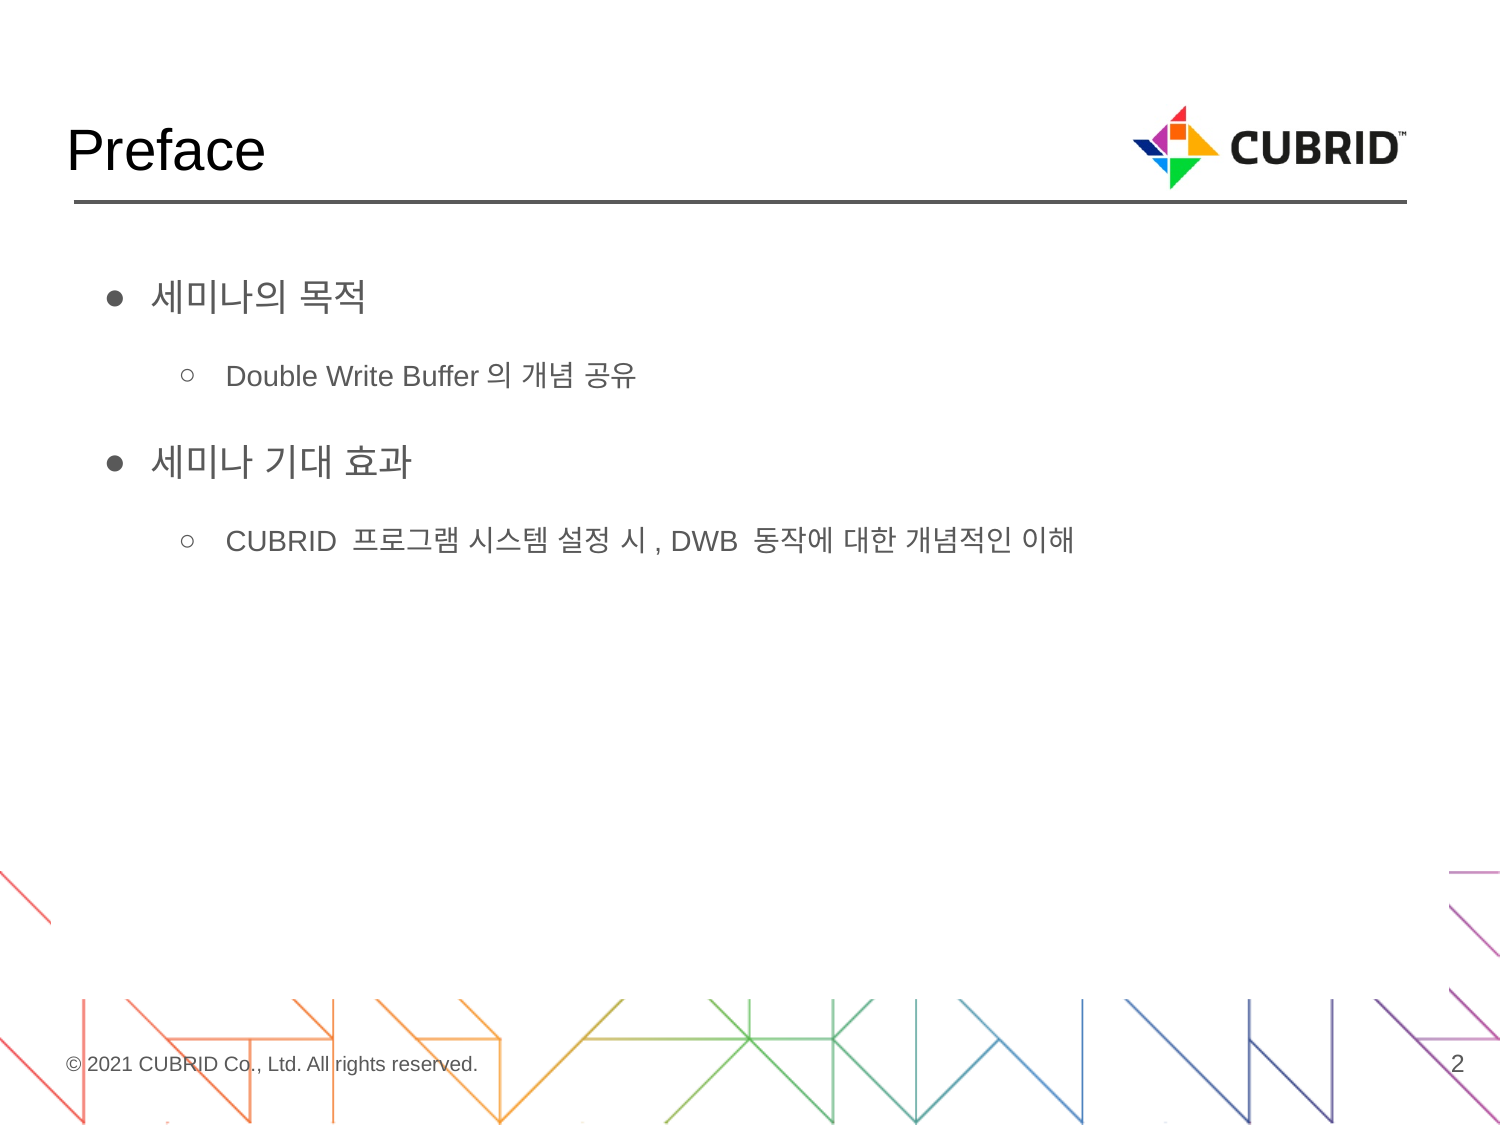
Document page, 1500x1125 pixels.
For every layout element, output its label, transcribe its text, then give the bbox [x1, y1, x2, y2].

title Preface [51, 97, 1449, 223]
picture [0, 871, 1500, 1125]
list 세미나의 목적 Double Write Buffer의 개념 공유 세미나 기대 효과 CUBRID 프로그램 시스템 설정 시, DWB 동작에 대한 개념적인 이해 [51, 252, 1449, 1000]
slide_number © 2021 CUBRID Co., Ltd. All rights reserved. [51, 1019, 593, 1106]
slide_number 2 [1389, 1019, 1480, 1106]
